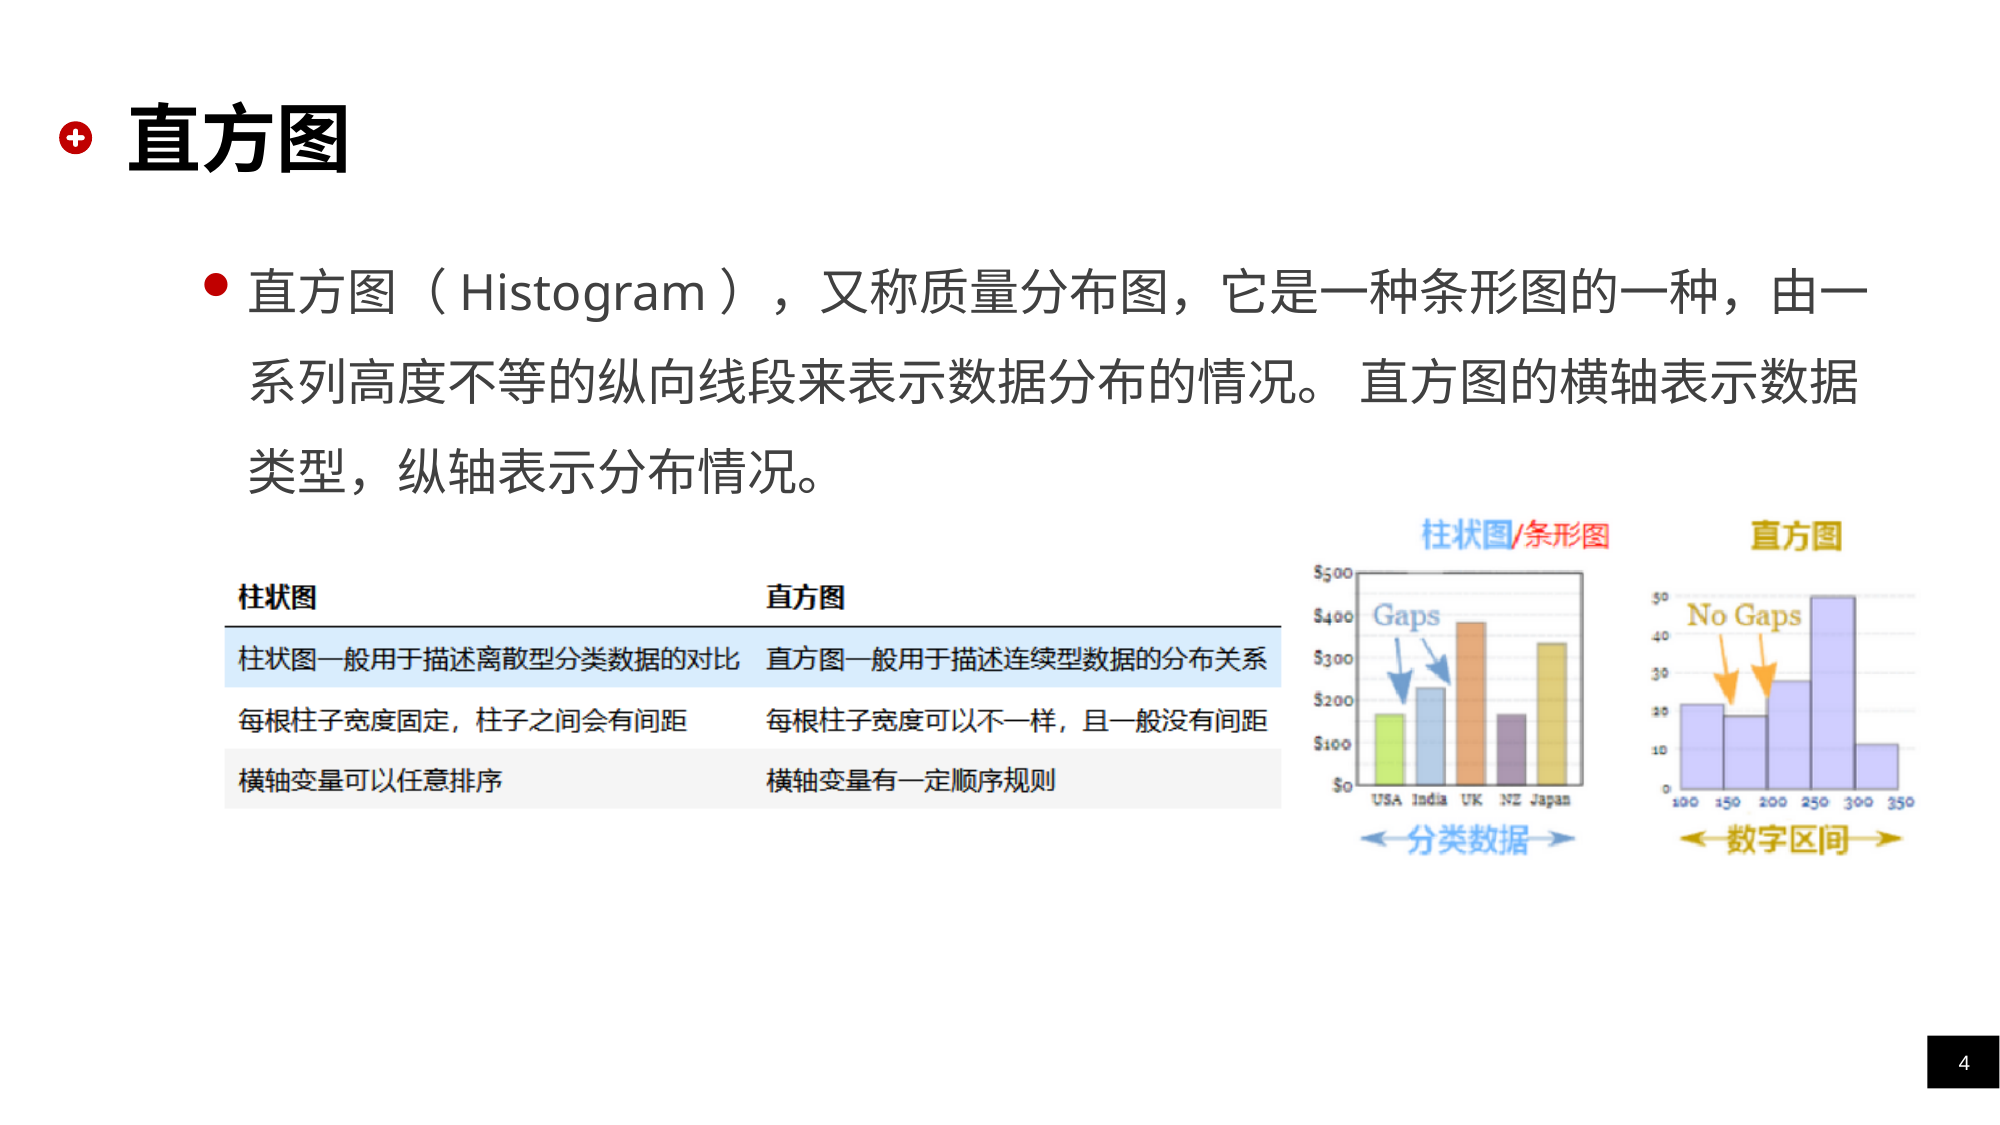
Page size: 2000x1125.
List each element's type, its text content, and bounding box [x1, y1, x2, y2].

picture [216, 510, 1937, 883]
title 直方图 [111, 83, 1899, 192]
list 直方图（Histogram），又称质量分布图，它是一种条形图的一种，由一系列高度不等的纵向线段来表示数据分布的情况。 直方图的横轴表示数据类型，纵轴表示分布情况。 [111, 222, 1899, 1037]
